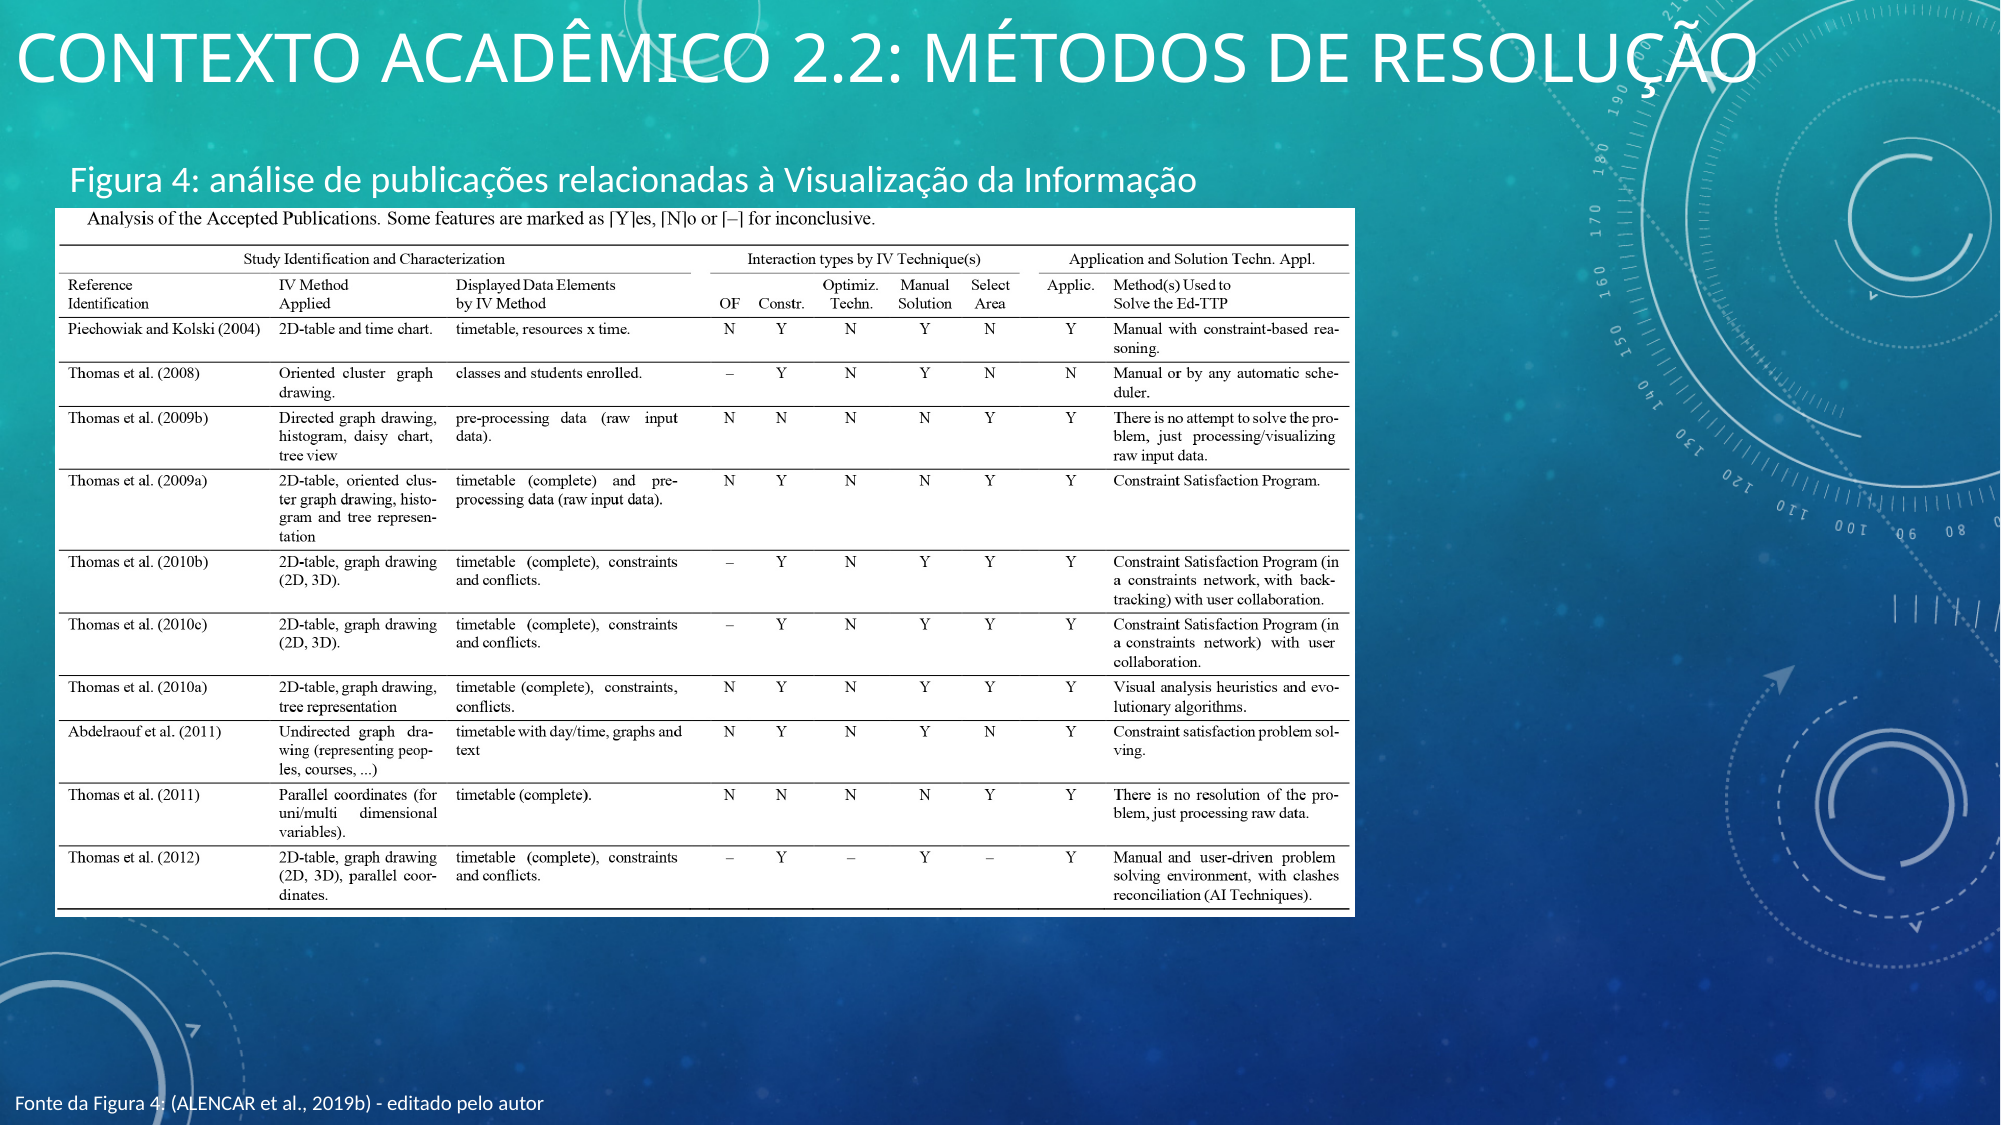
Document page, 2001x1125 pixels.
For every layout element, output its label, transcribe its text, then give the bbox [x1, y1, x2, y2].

picture [0, 0, 2001, 1125]
footer Fonte da Figura 4: (ALENCAR et al., 2019b) - editado pelo autor [0, 1059, 1284, 1122]
text_box Contexto acadêmico 2.2: MÉTODOS DE resolução [0, 0, 1808, 112]
text_box Figura 4: análise de publicações relacionadas à Visualização da Informação [55, 147, 1532, 208]
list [54, 207, 1355, 917]
